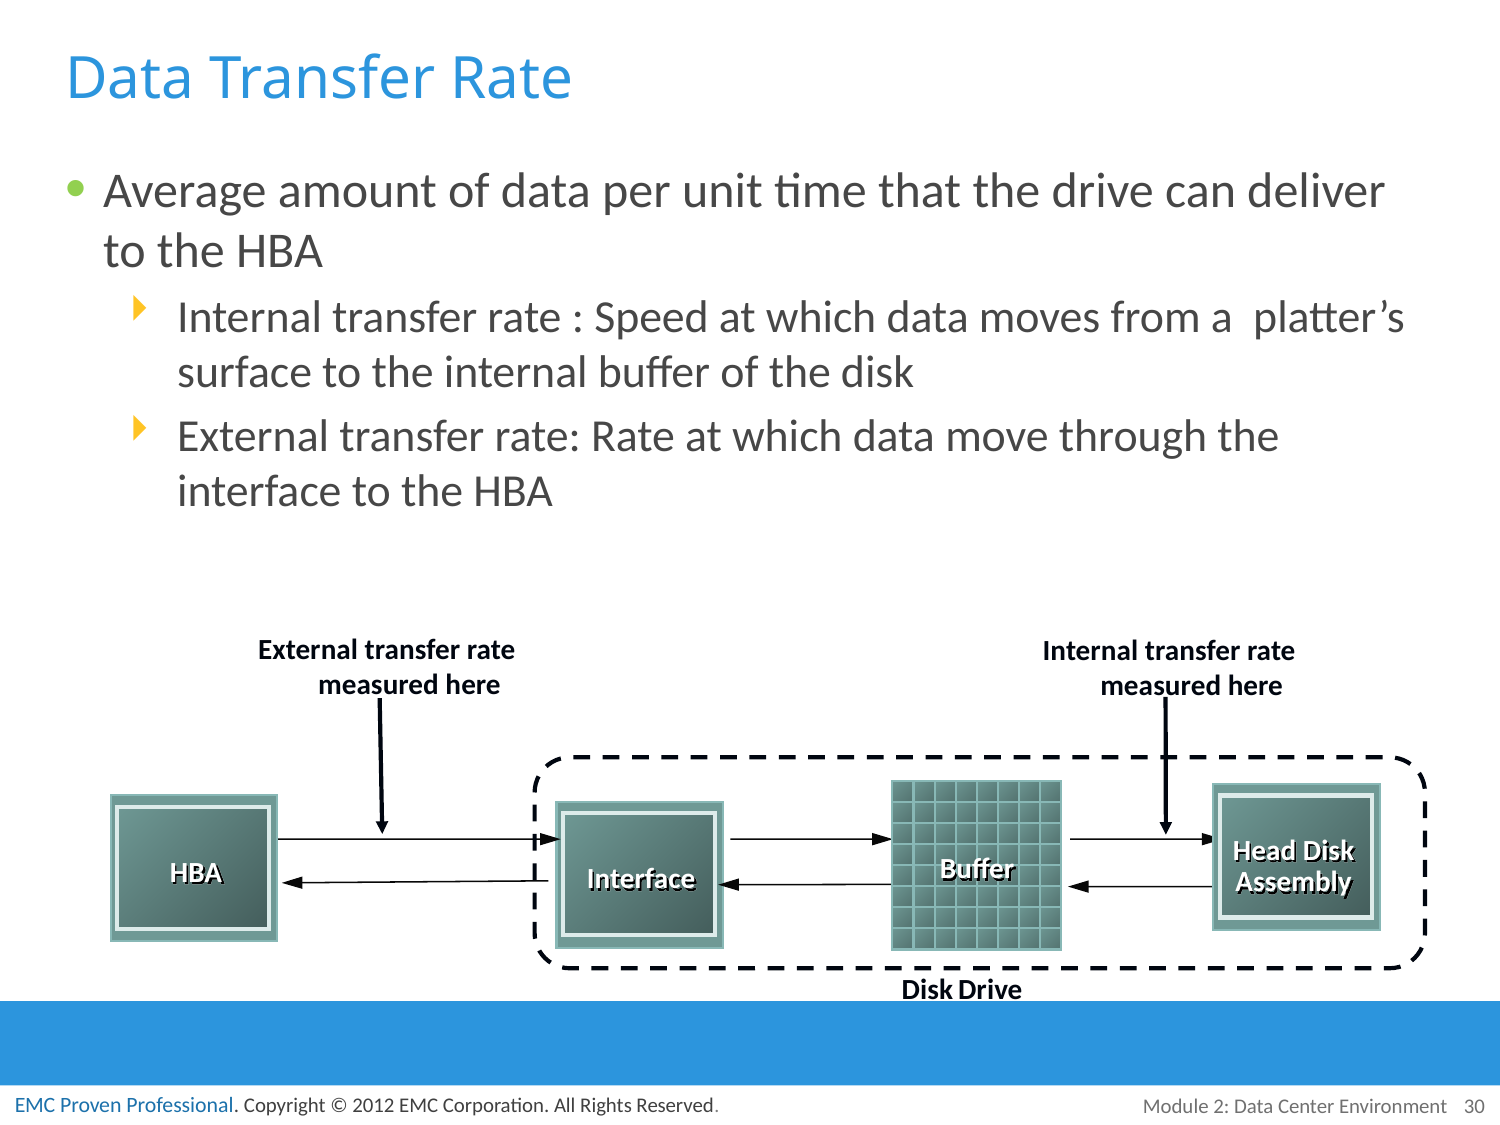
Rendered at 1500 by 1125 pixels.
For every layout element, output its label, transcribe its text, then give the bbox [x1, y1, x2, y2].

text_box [110, 795, 278, 942]
list Average amount of data per unit time that the drive can deliver to the HBA Internal transfer rate : Speed at which data moves from a platter’s surface to the internal buffer of the disk External transfer rate: Rate at which data move through the interface to the HBA [49, 149, 1438, 1001]
text_box Disk Drive [898, 970, 1027, 1006]
text_box [534, 757, 1426, 969]
text_box Internal transfer rate measured here [969, 631, 1356, 702]
text_box External transfer rate measured here [175, 630, 586, 701]
text_box [1220, 901, 1372, 918]
text_box [375, 698, 389, 834]
text_box [282, 876, 534, 889]
footer Module 2: Data Center Environment [774, 1087, 1425, 1125]
text_box [1159, 696, 1173, 835]
title Data Transfer Rate [49, 12, 1438, 138]
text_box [892, 780, 1062, 950]
text_box Head Disk Assembly [1214, 835, 1373, 899]
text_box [556, 801, 724, 948]
text_box [1213, 784, 1380, 931]
text_box [1220, 795, 1372, 835]
slide_number 30 [1425, 1087, 1500, 1125]
